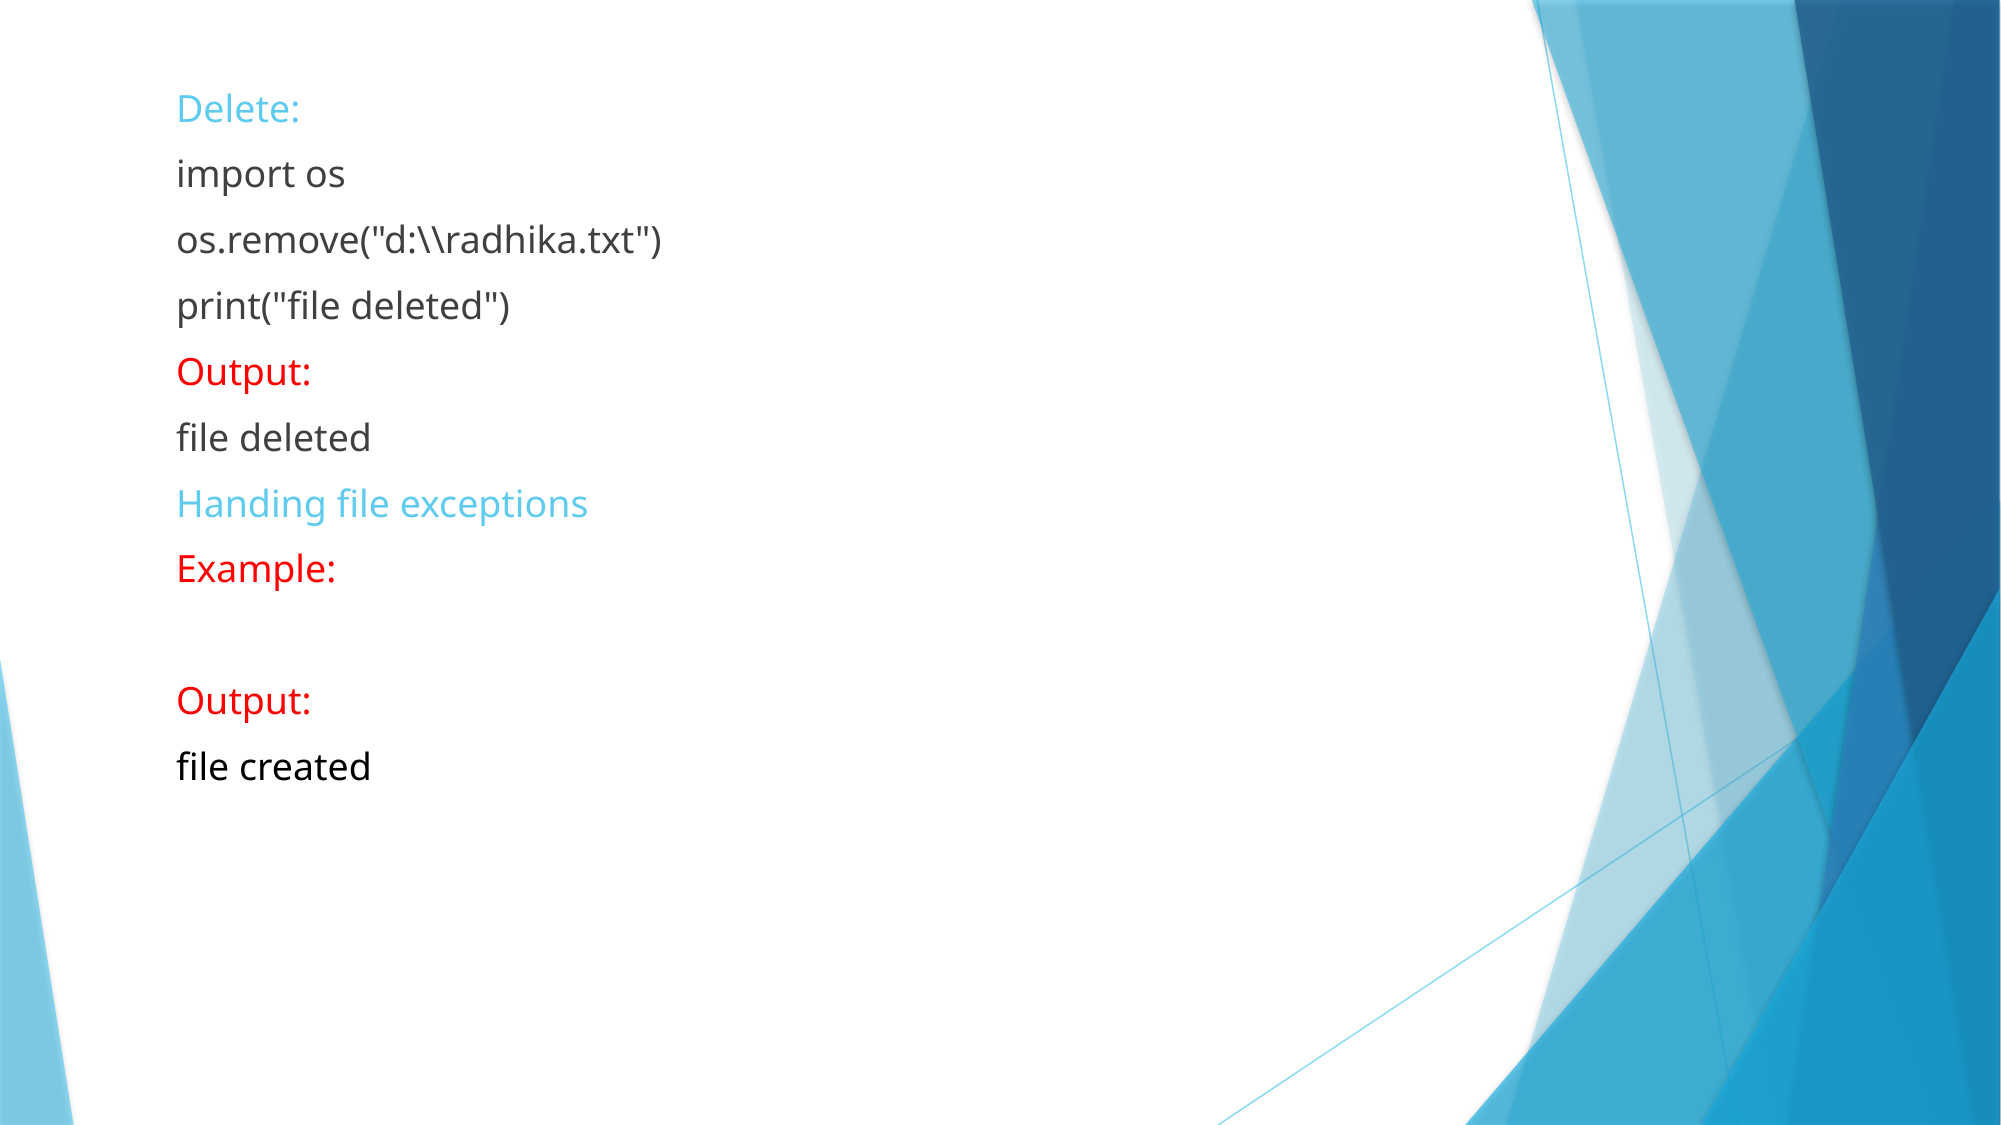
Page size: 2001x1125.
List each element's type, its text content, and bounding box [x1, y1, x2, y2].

list Delete: import os os.remove("d:\\radhika.txt") print("file deleted") Output: file deleted Handing file exceptions Example: Output: file created [161, 77, 1572, 989]
